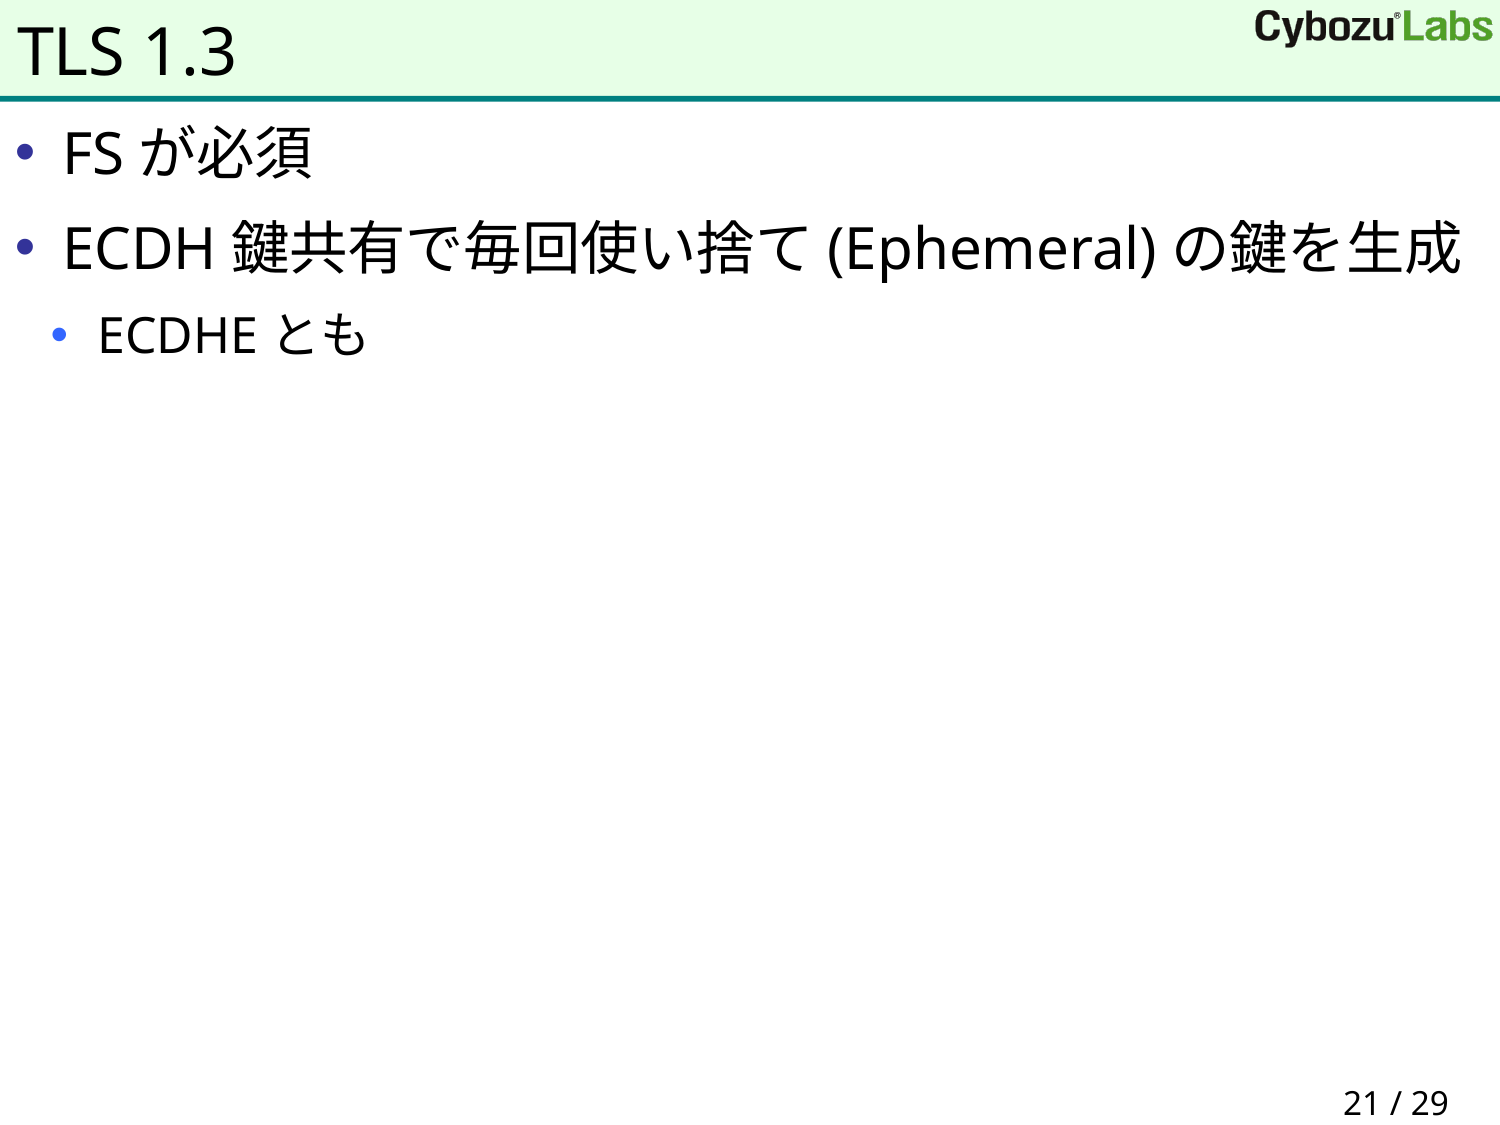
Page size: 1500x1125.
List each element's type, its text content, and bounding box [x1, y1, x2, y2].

list FSが必須 ECDH鍵共有で毎回使い捨て(Ephemeral)の鍵を生成 ECDHEとも [0, 108, 1500, 1072]
slide_number 21 / 29 [1293, 1074, 1495, 1125]
title TLS 1.3 [2, 1, 1500, 90]
